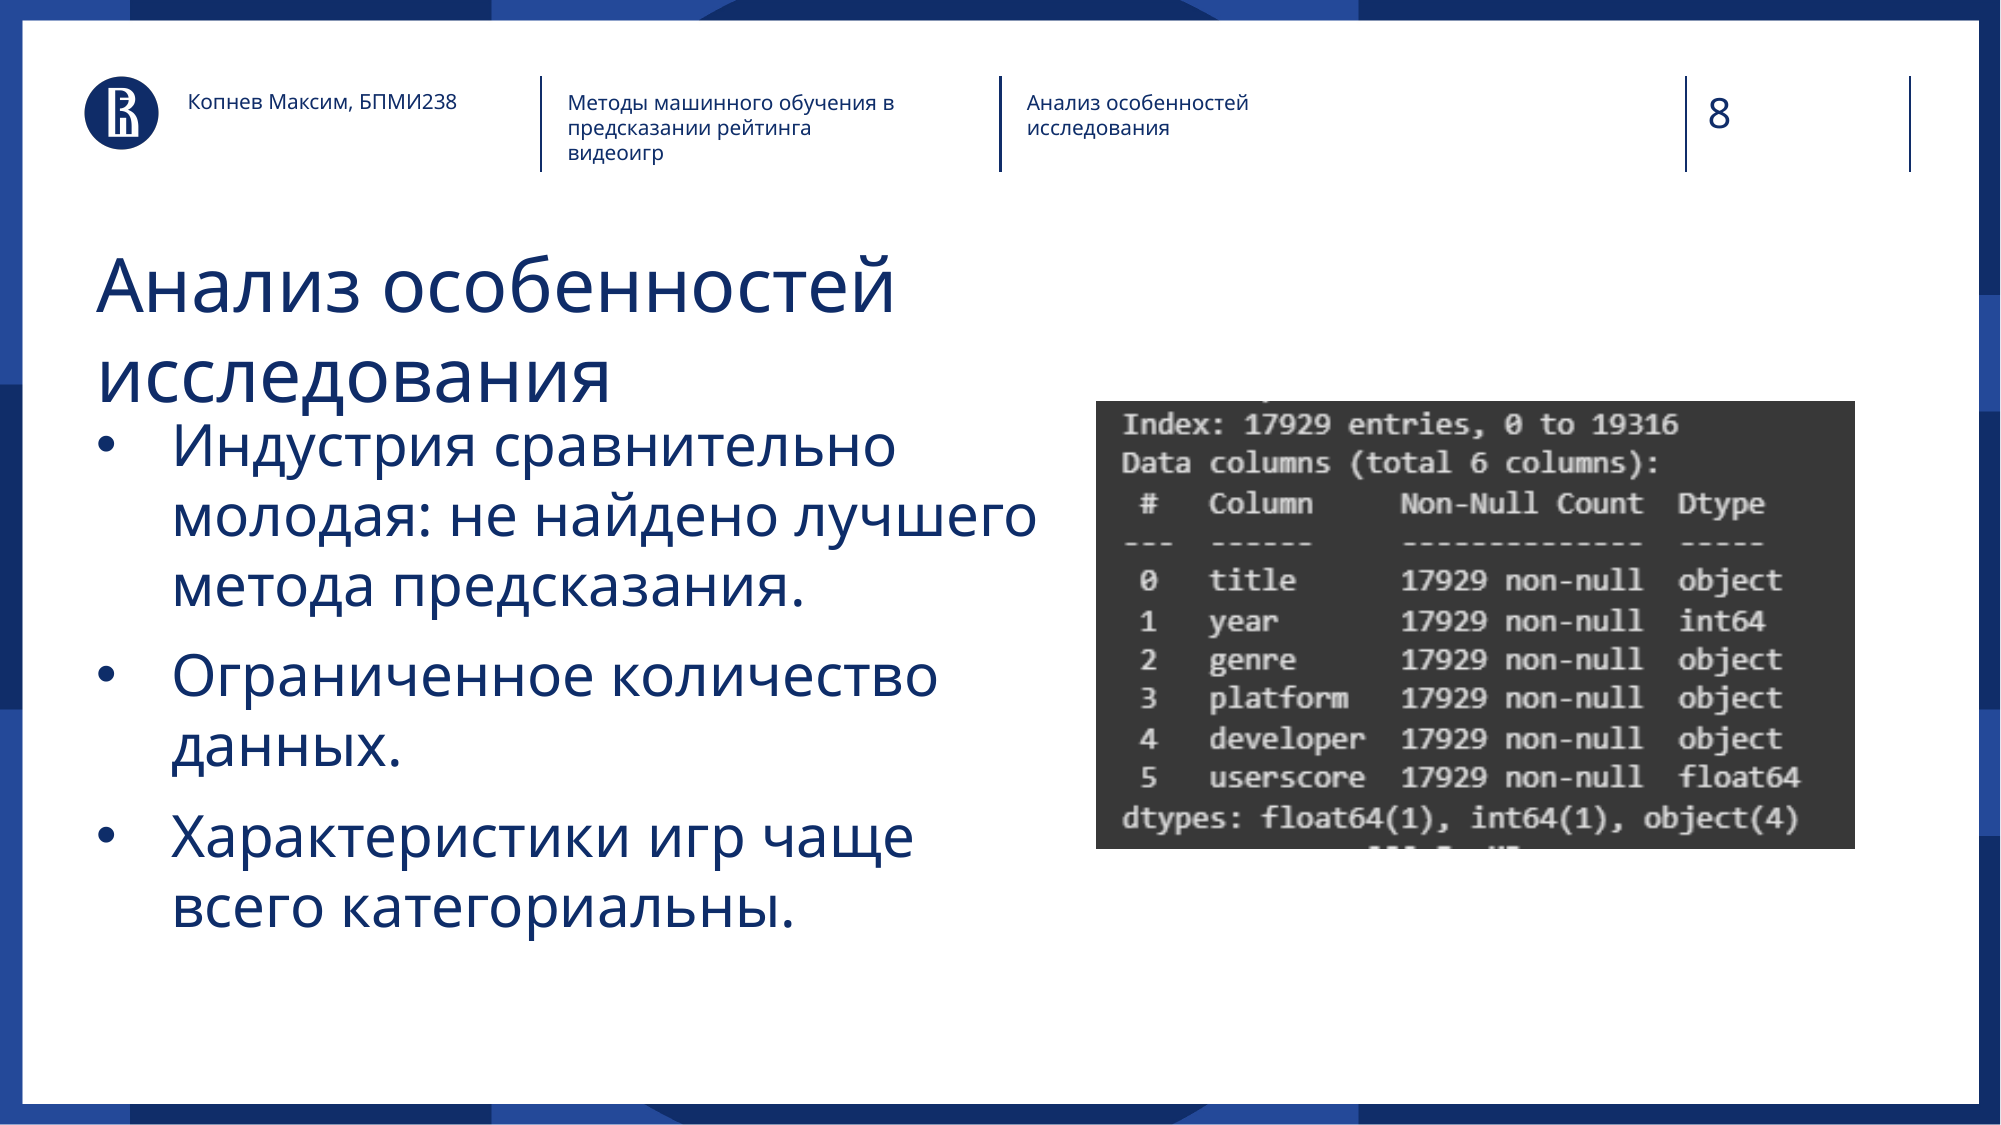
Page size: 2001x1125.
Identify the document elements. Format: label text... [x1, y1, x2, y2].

list Копнев Максим, БПМИ238 [187, 88, 500, 157]
title Анализ особенностей исследования [96, 237, 1309, 365]
list Индустрия сравнительно молодая: не найдено лучшего метода предсказания. Ограниченное количество данных. Характеристики игр чаще всего категориальны. [96, 408, 1075, 1062]
list Анализ особенностей исследования [1026, 90, 1367, 157]
picture [0, 0, 2001, 1125]
list Методы машинного обучения в предсказании рейтинга видеоигр [567, 90, 907, 157]
